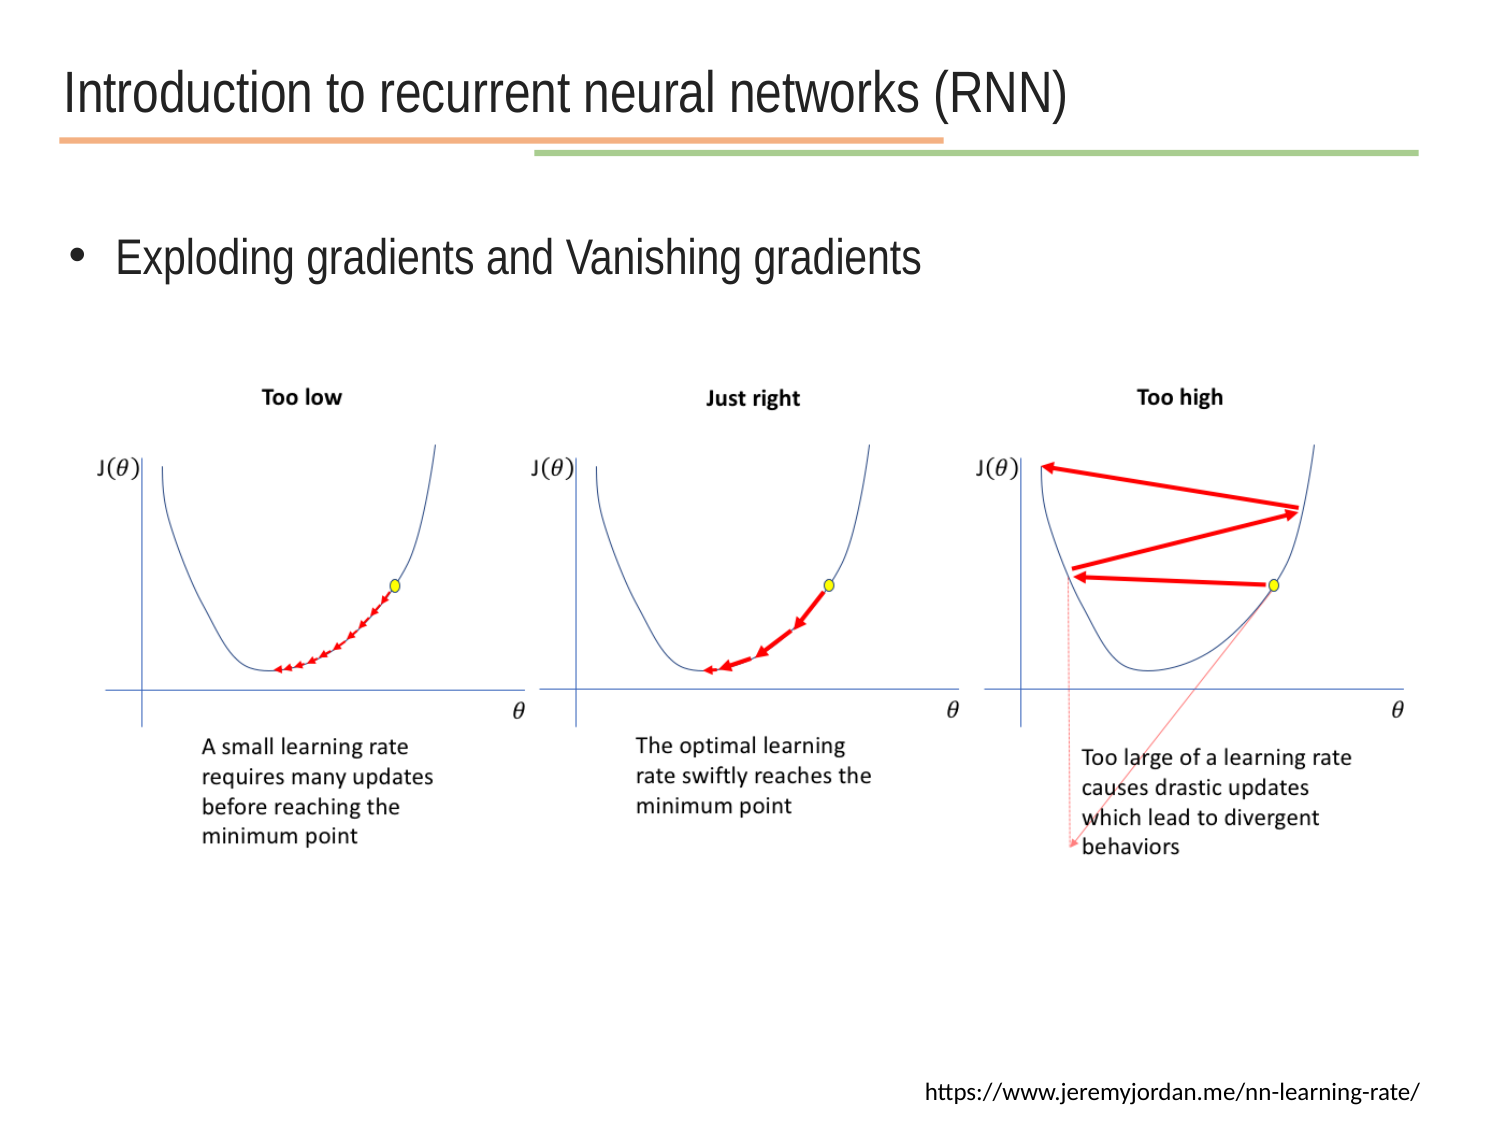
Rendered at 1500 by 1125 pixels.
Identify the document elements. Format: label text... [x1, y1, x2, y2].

text_box Exploding gradients and Vanishing gradients [53, 186, 1263, 292]
text_box Introduction to recurrent neural networks (RNN) [49, 11, 1451, 132]
picture [92, 365, 1419, 880]
text_box https://www.jeremyjordan.me/nn-learning-rate/ [909, 1067, 1464, 1113]
